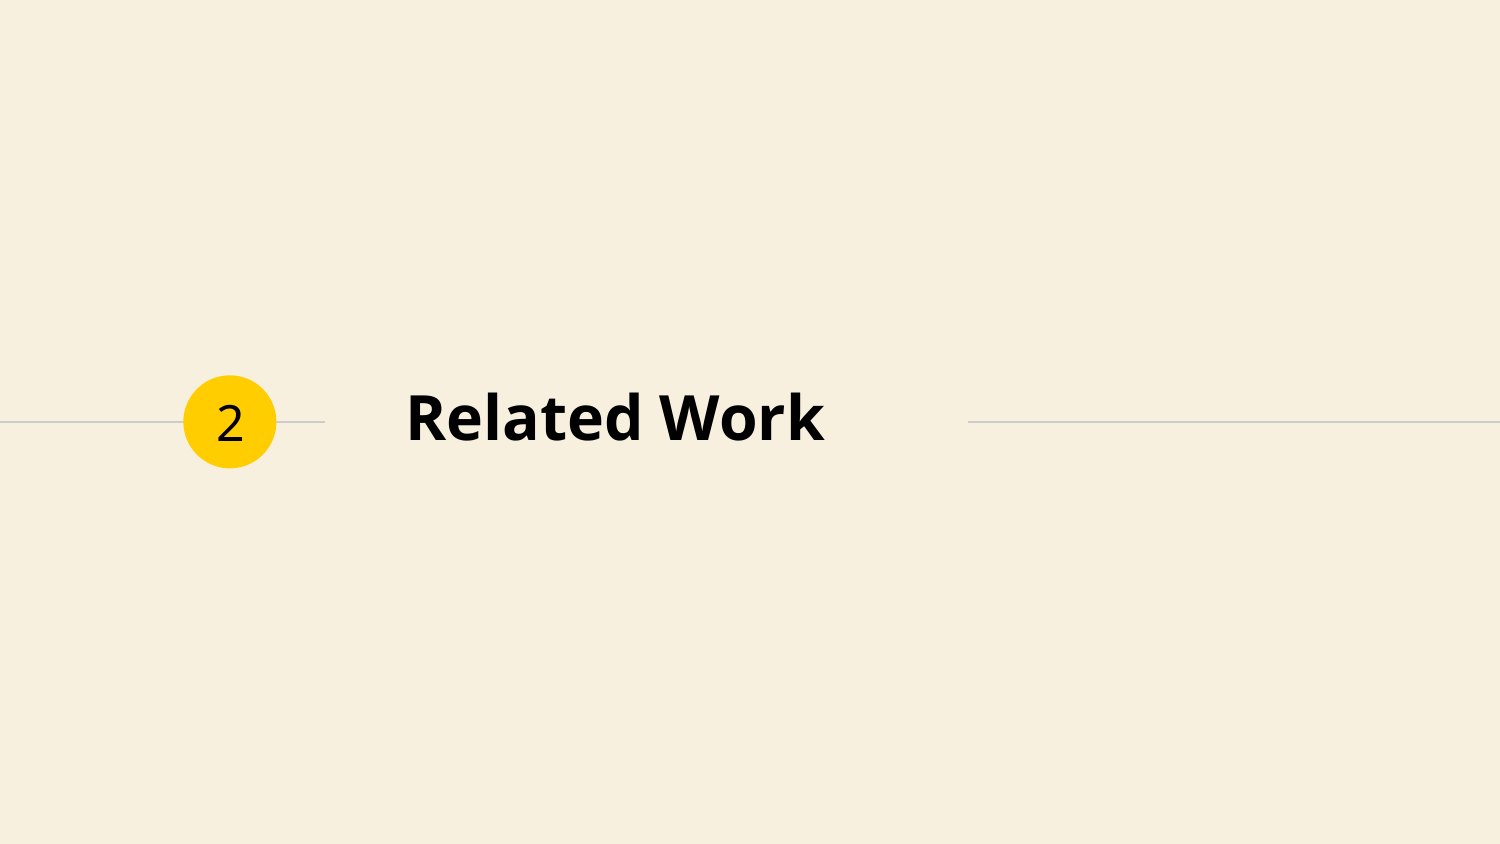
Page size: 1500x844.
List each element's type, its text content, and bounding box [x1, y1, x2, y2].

title Related Work [390, 375, 1016, 469]
text_box 2 [186, 375, 276, 468]
